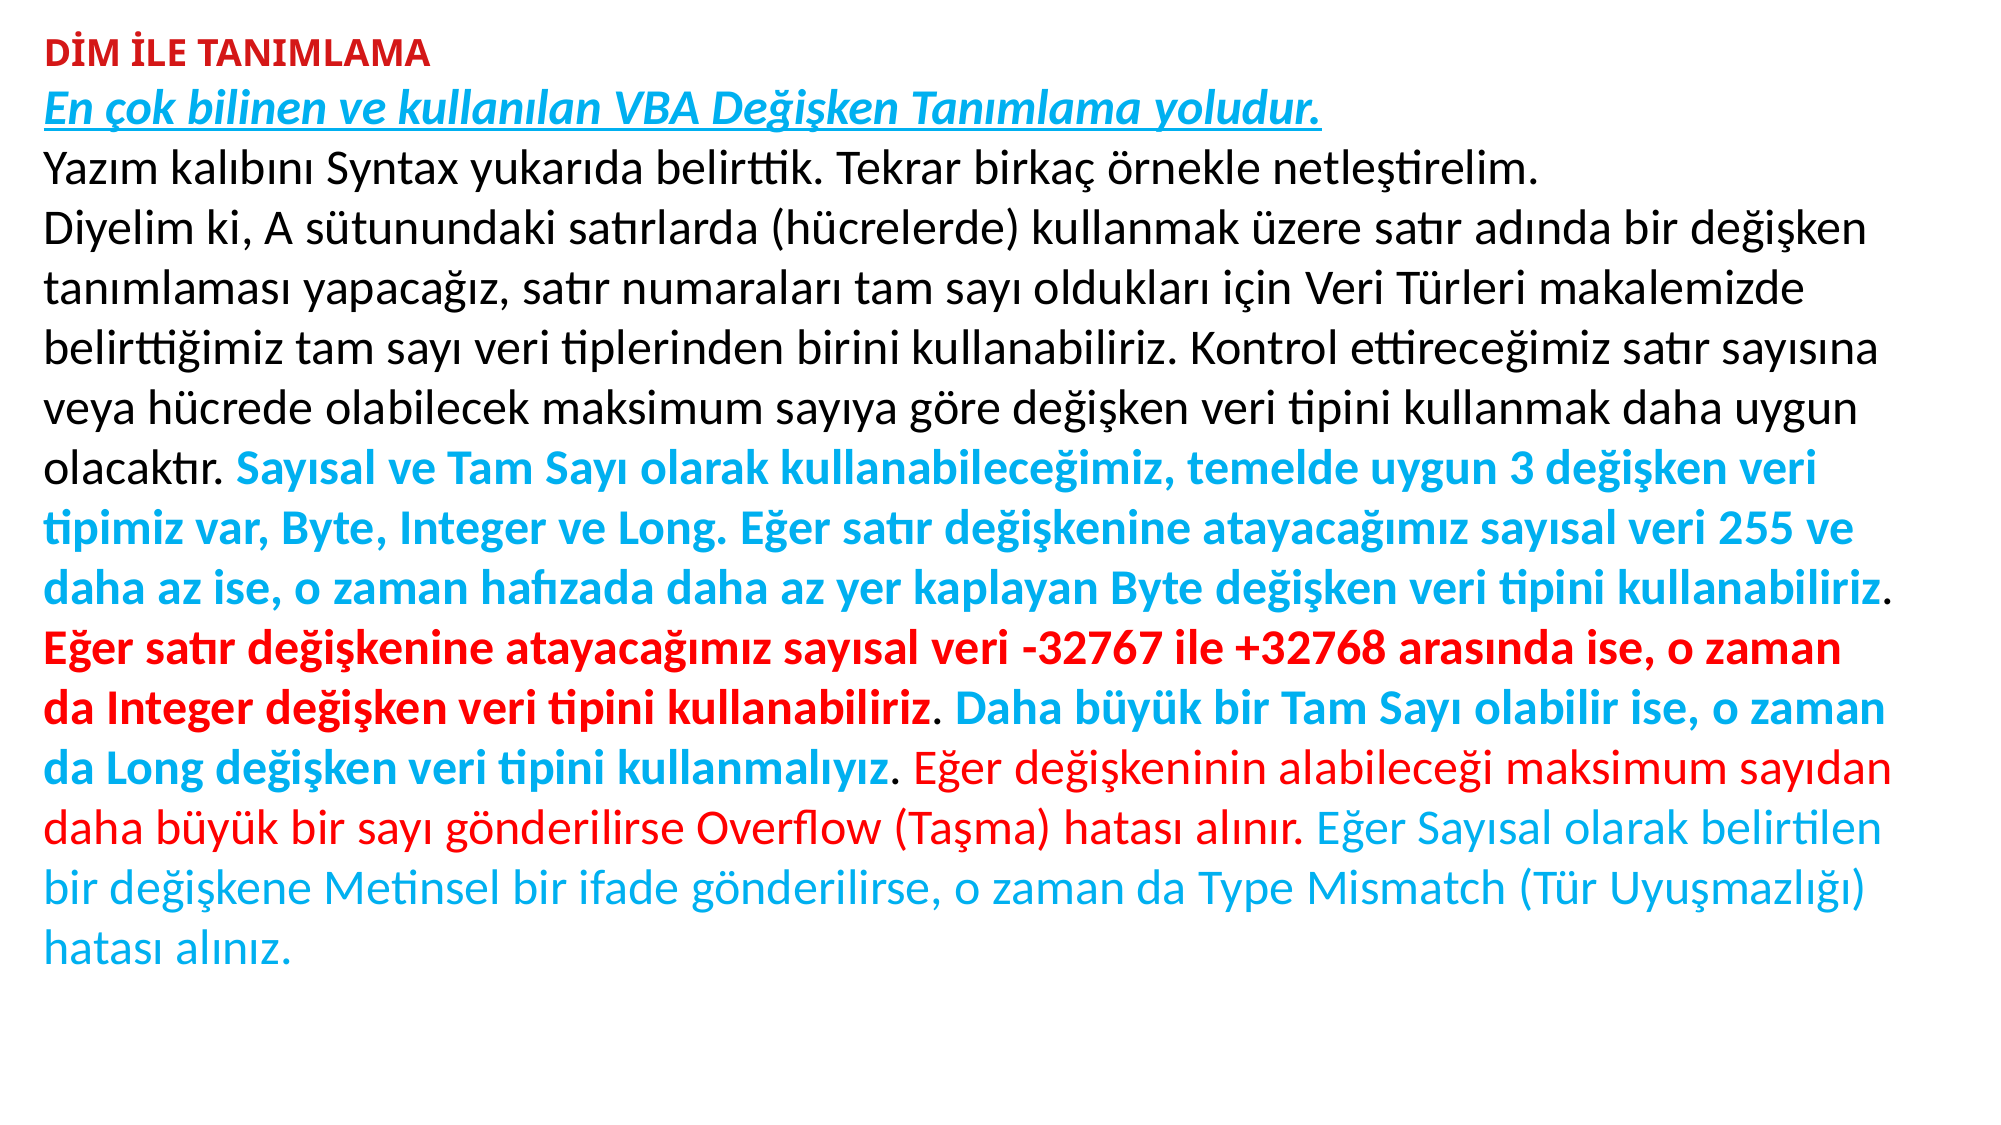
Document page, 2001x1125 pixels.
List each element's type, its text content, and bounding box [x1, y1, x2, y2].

text_box DİM İLE TANIMLAMA En çok bilinen ve kullanılan VBA Değişken Tanımlama yoludur. Yazım kalıbını Syntax yukarıda belirttik. Tekrar birkaç örnekle netleştirelim. Diyelim ki, A sütunundaki satırlarda (hücrelerde) kullanmak üzere satır adında bir değişken tanımlaması yapacağız, satır numaraları tam sayı oldukları için Veri Türleri makalemizde belirttiğimiz tam sayı veri tiplerinden birini kullanabiliriz. Kontrol ettireceğimiz satır sayısına veya hücrede olabilecek maksimum sayıya göre değişken veri tipini kullanmak daha uygun olacaktır. Sayısal ve Tam Sayı olarak kullanabileceğimiz, temelde uygun 3 değişken veri tipimiz var, Byte, Integer ve Long. Eğer satır değişkenine atayacağımız sayısal veri 255 ve daha az ise, o zaman hafızada daha az yer kaplayan Byte değişken veri tipini kullanabiliriz. Eğer satır değişkenine atayacağımız sayısal veri -32767 ile +32768 arasında ise, o zaman da Integer değişken veri tipini kullanabiliriz. Daha büyük bir Tam Sayı olabilir ise, o zaman da Long değişken veri tipini kullanmalıyız. Eğer değişkeninin alabileceği maksimum sayıdan daha büyük bir sayı gönderilirse Overflow (Taşma) hatası alınır. Eğer Sayısal olarak belirtilen bir değişkene Metinsel bir ifade gönderilirse, o zaman da Type Mismatch (Tür Uyuşmazlığı) hatası alınız. [28, 21, 1944, 982]
